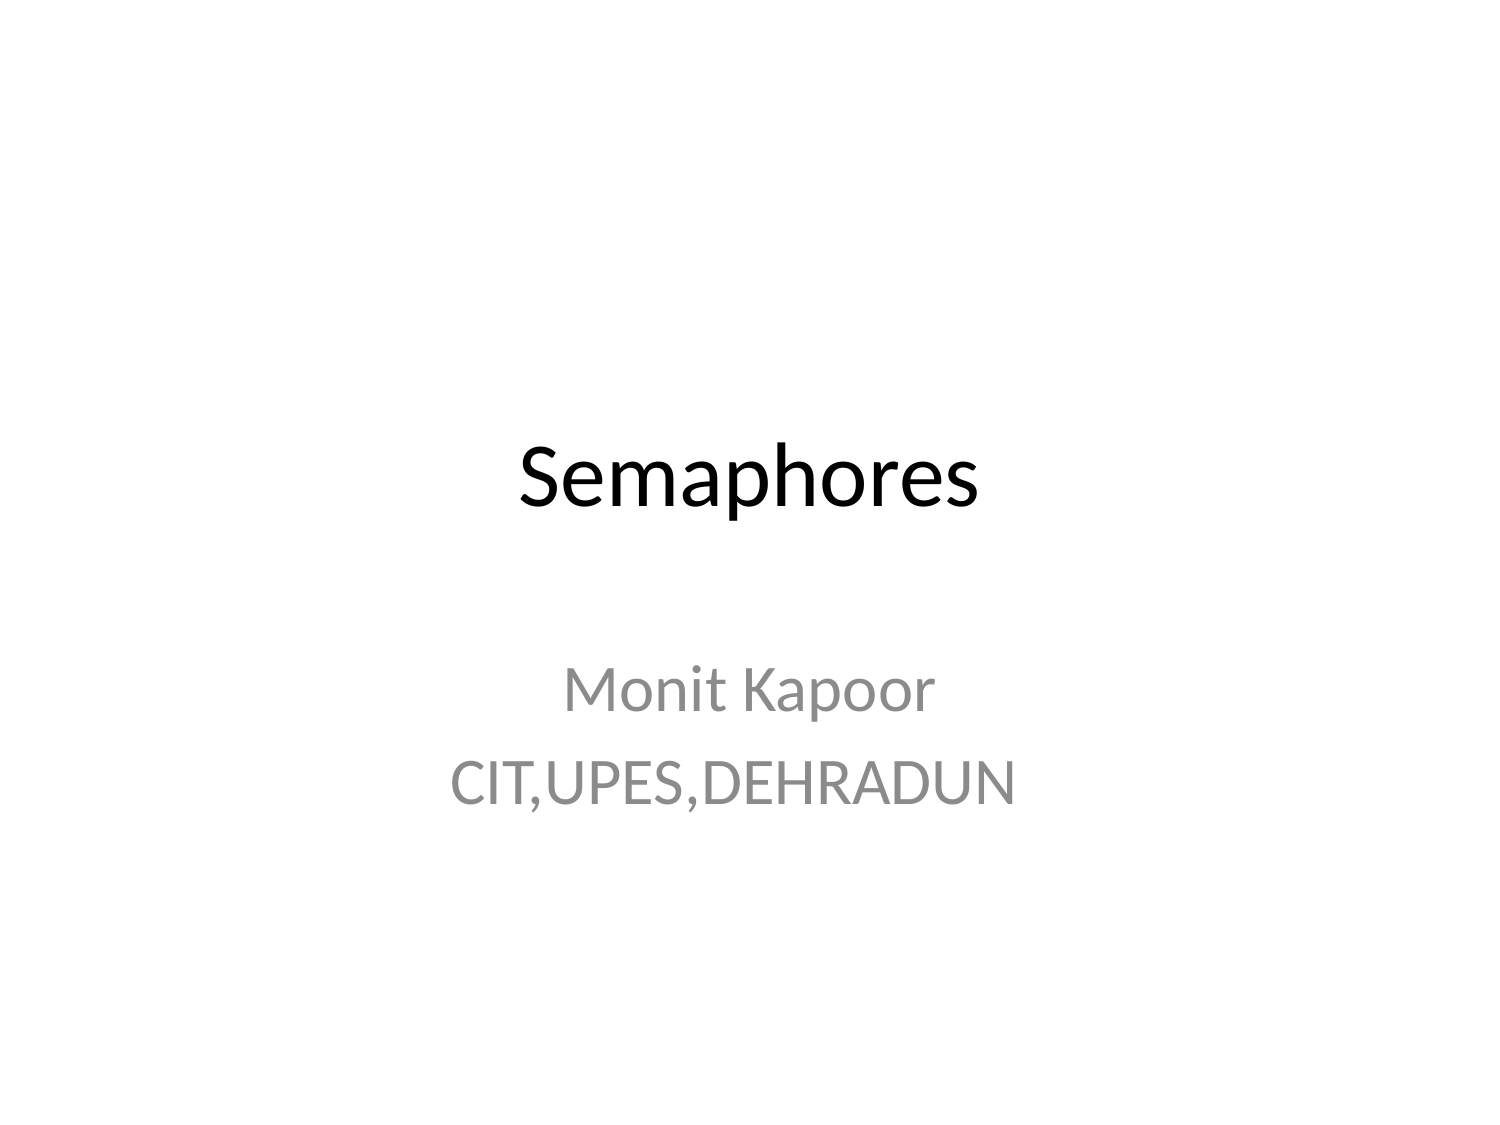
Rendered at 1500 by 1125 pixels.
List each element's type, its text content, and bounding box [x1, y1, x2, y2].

title Semaphores [112, 349, 1388, 591]
subtitle Monit Kapoor CIT,UPES,DEHRADUN [225, 637, 1275, 925]
